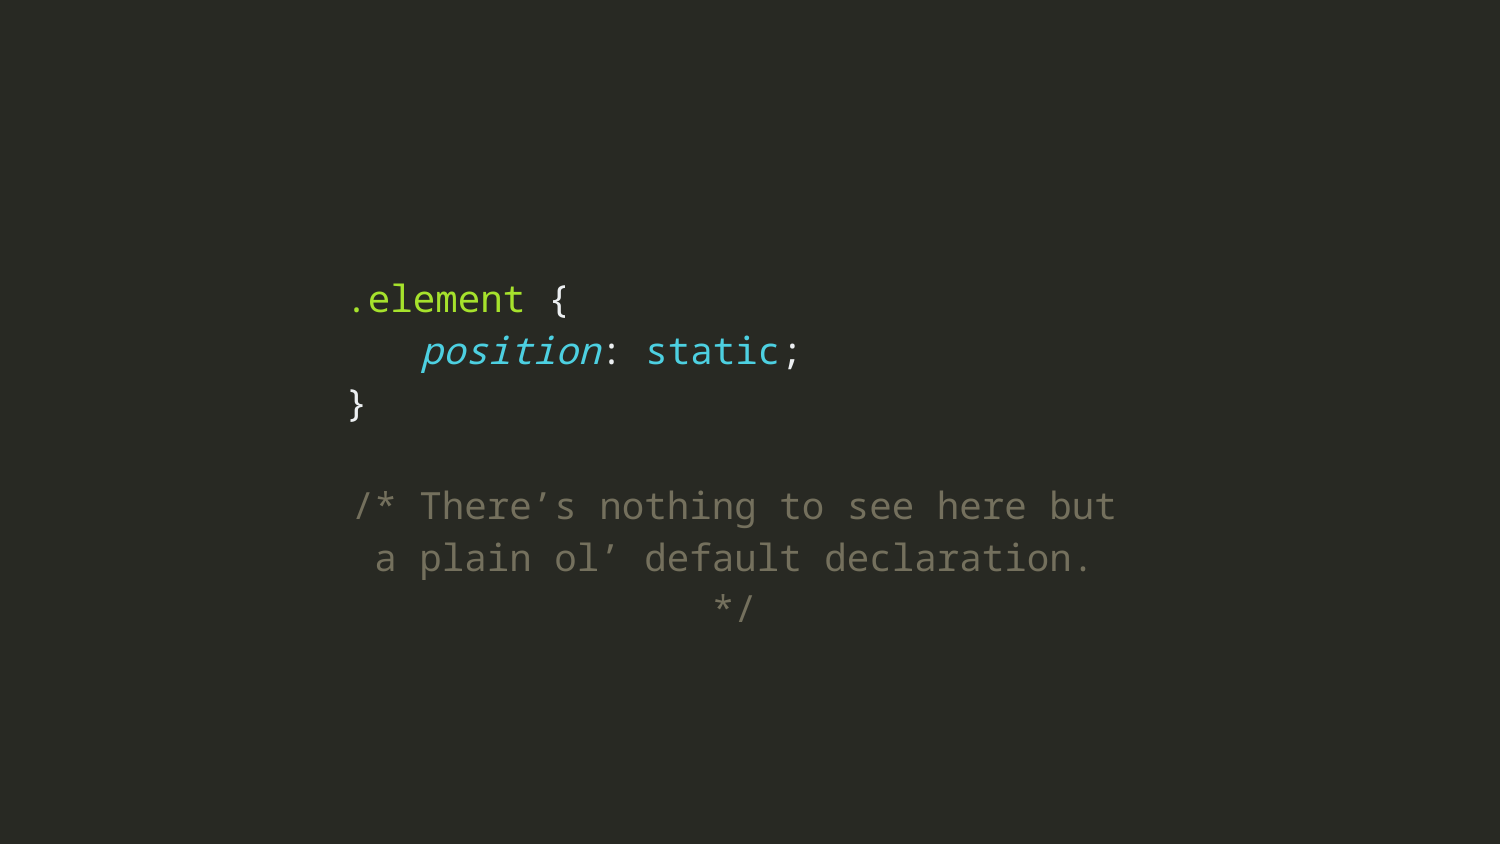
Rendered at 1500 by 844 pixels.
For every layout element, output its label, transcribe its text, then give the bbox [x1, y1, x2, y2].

text_box .element { position: static; } /* There’s nothing to see here but a plain ol’ default declaration. */ [330, 253, 1170, 646]
